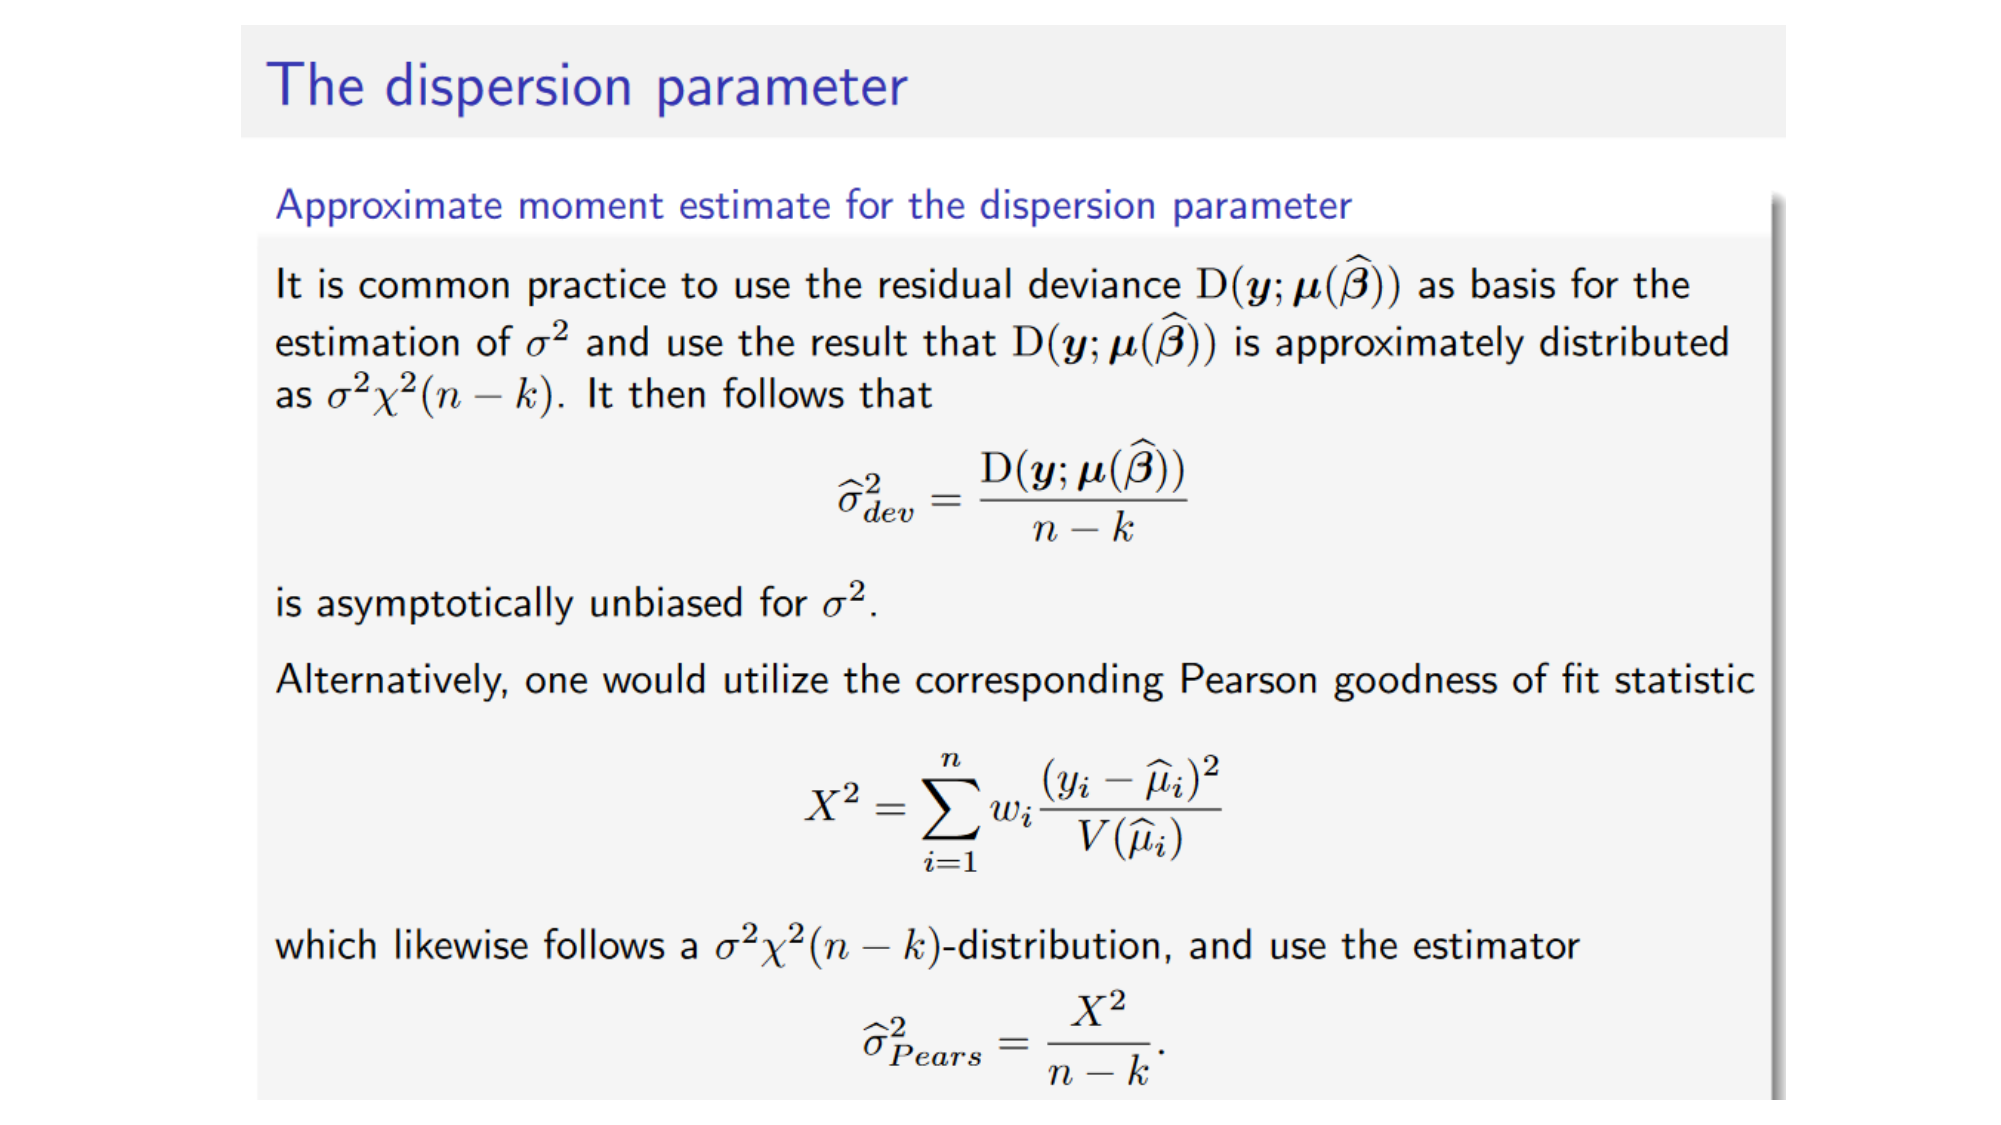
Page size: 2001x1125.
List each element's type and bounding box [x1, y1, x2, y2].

picture [241, 25, 1786, 1100]
